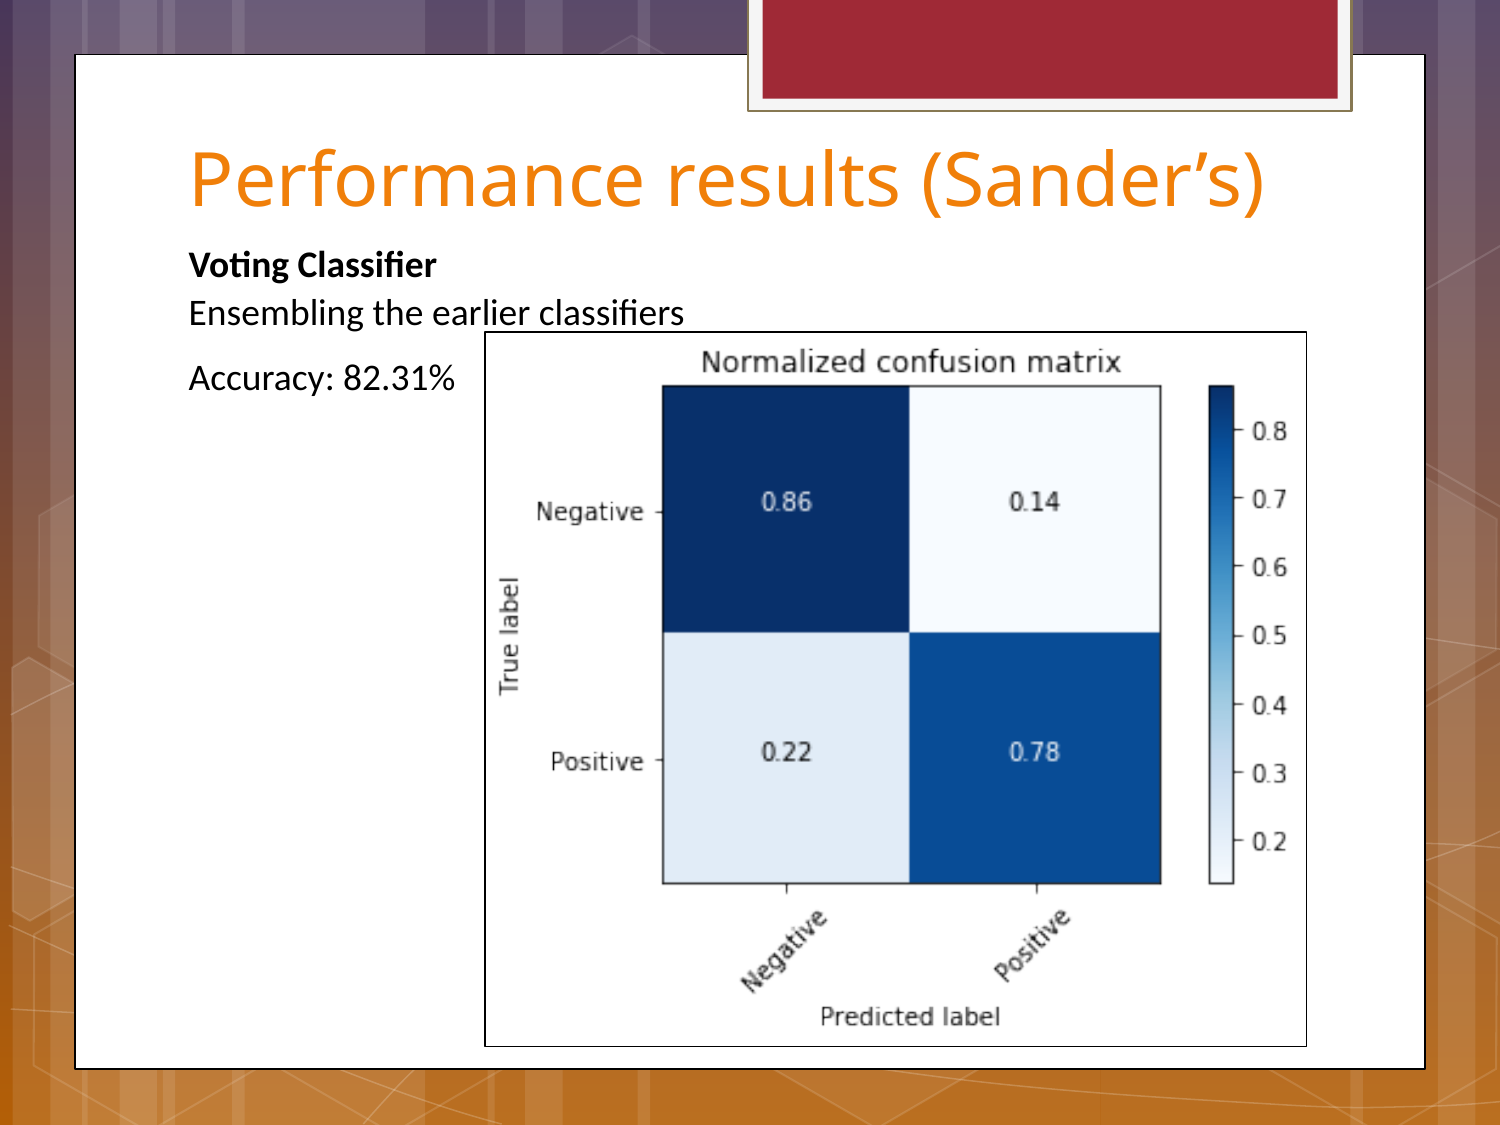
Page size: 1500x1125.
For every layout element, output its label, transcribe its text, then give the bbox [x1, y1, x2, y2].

title Performance results (Sander’s) [173, 48, 1327, 237]
picture [485, 332, 1306, 1047]
text_box Voting Classifier Ensembling the earlier classifiers Accuracy: 82.31% [173, 236, 704, 400]
